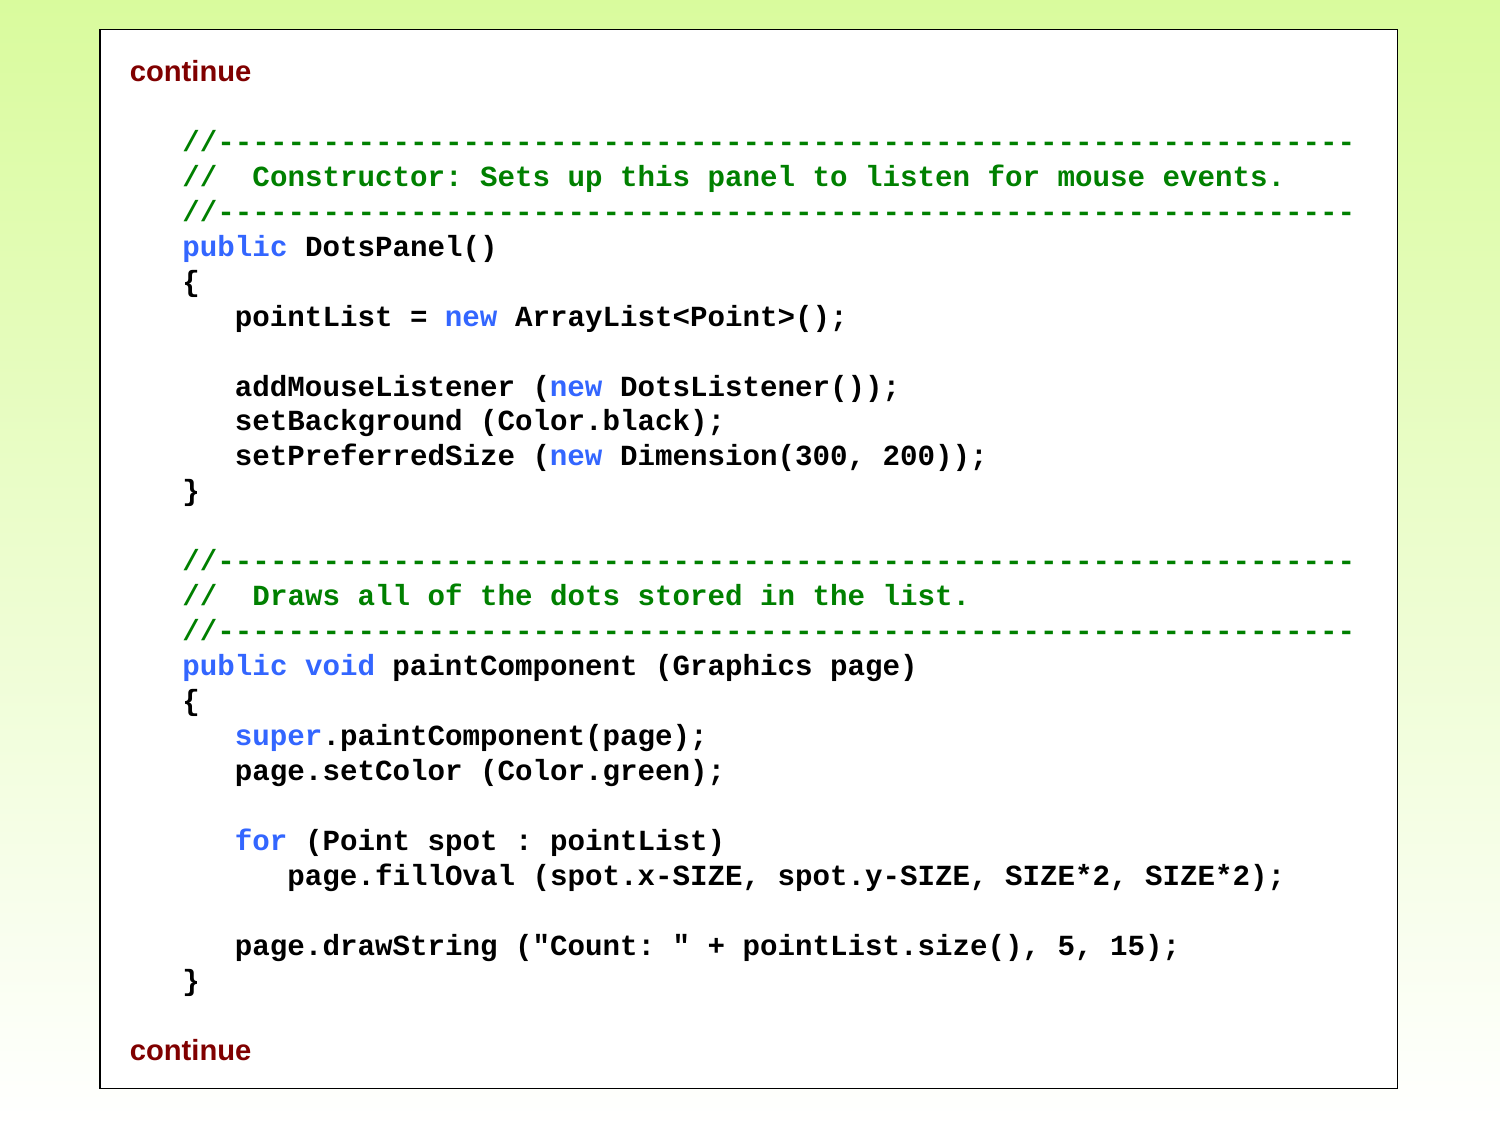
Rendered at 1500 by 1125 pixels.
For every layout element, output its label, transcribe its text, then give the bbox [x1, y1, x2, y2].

text_box continue //----------------------------------------------------------------- // Constructor: Sets up this panel to listen for mouse events. //----------------------------------------------------------------- public DotsPanel() { pointList = new ArrayList<Point>(); addMouseListener (new DotsListener()); setBackground (Color.black); setPreferredSize (new Dimension(300, 200)); } //----------------------------------------------------------------- // Draws all of the dots stored in the list. //----------------------------------------------------------------- public void paintComponent (Graphics page) { super.paintComponent(page); page.setColor (Color.green); for (Point spot : pointList) page.fillOval (spot.x-SIZE, spot.y-SIZE, SIZE*2, SIZE*2); page.drawString ("Count: " + pointList.size(), 5, 15); } continue [99, 29, 1398, 1089]
